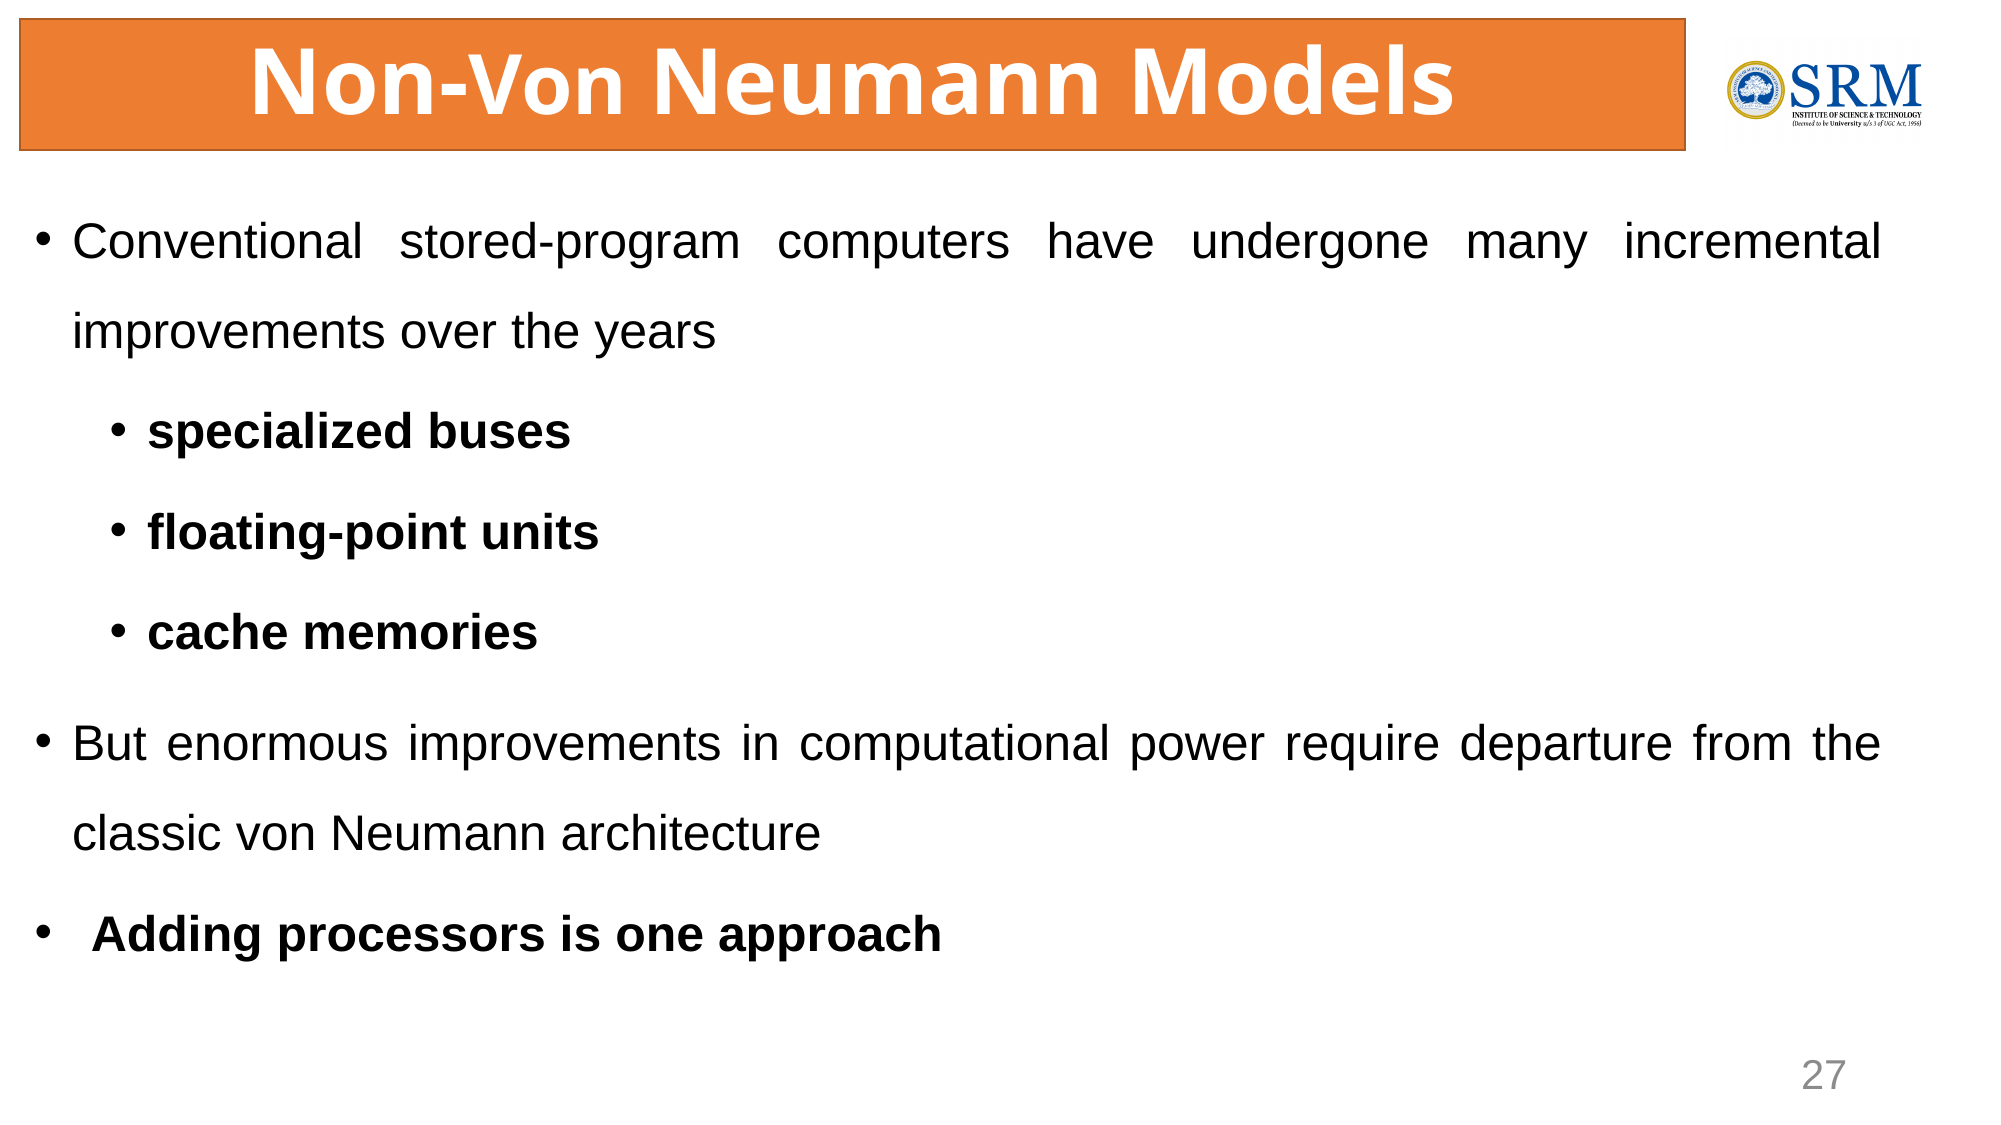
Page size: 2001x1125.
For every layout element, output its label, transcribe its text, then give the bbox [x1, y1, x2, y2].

title Non-Von Neumann Models [19, 18, 1686, 151]
picture [1723, 37, 1926, 151]
list Conventional stored-program computers have undergone many incremental improvements over the years specialized buses floating-point units cache memories But enormous improvements in computational power require departure from the classic von Neumann architecture Adding processors is one approach [19, 171, 1898, 1026]
slide_number 27 [1412, 1042, 1863, 1103]
